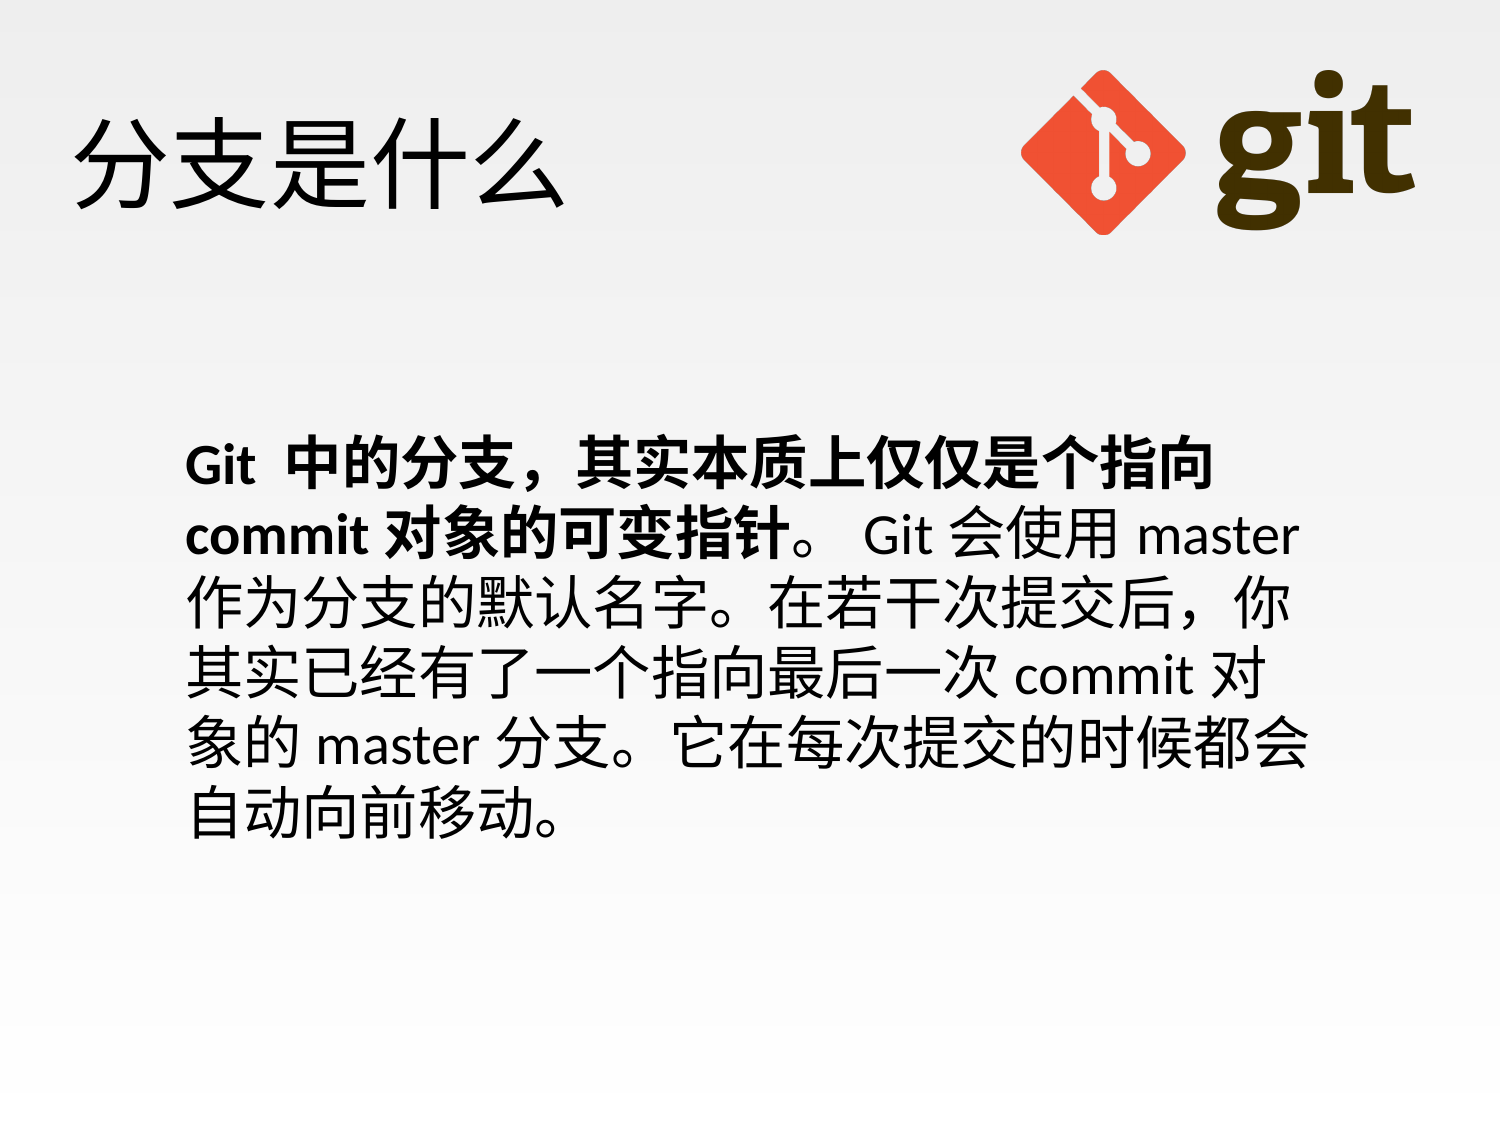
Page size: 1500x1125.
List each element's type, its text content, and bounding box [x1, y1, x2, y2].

text_box Git 中的分支，其实本质上仅仅是个指向commit对象的可变指针。Git会使用master作为分支的默认名字。在若干次提交后，你其实已经有了一个指向最后一次commit对象的master分支。它在每次提交的时候都会自动向前移动。 [170, 418, 1330, 854]
picture [1021, 70, 1415, 235]
text_box 分支是什么 [55, 94, 996, 229]
